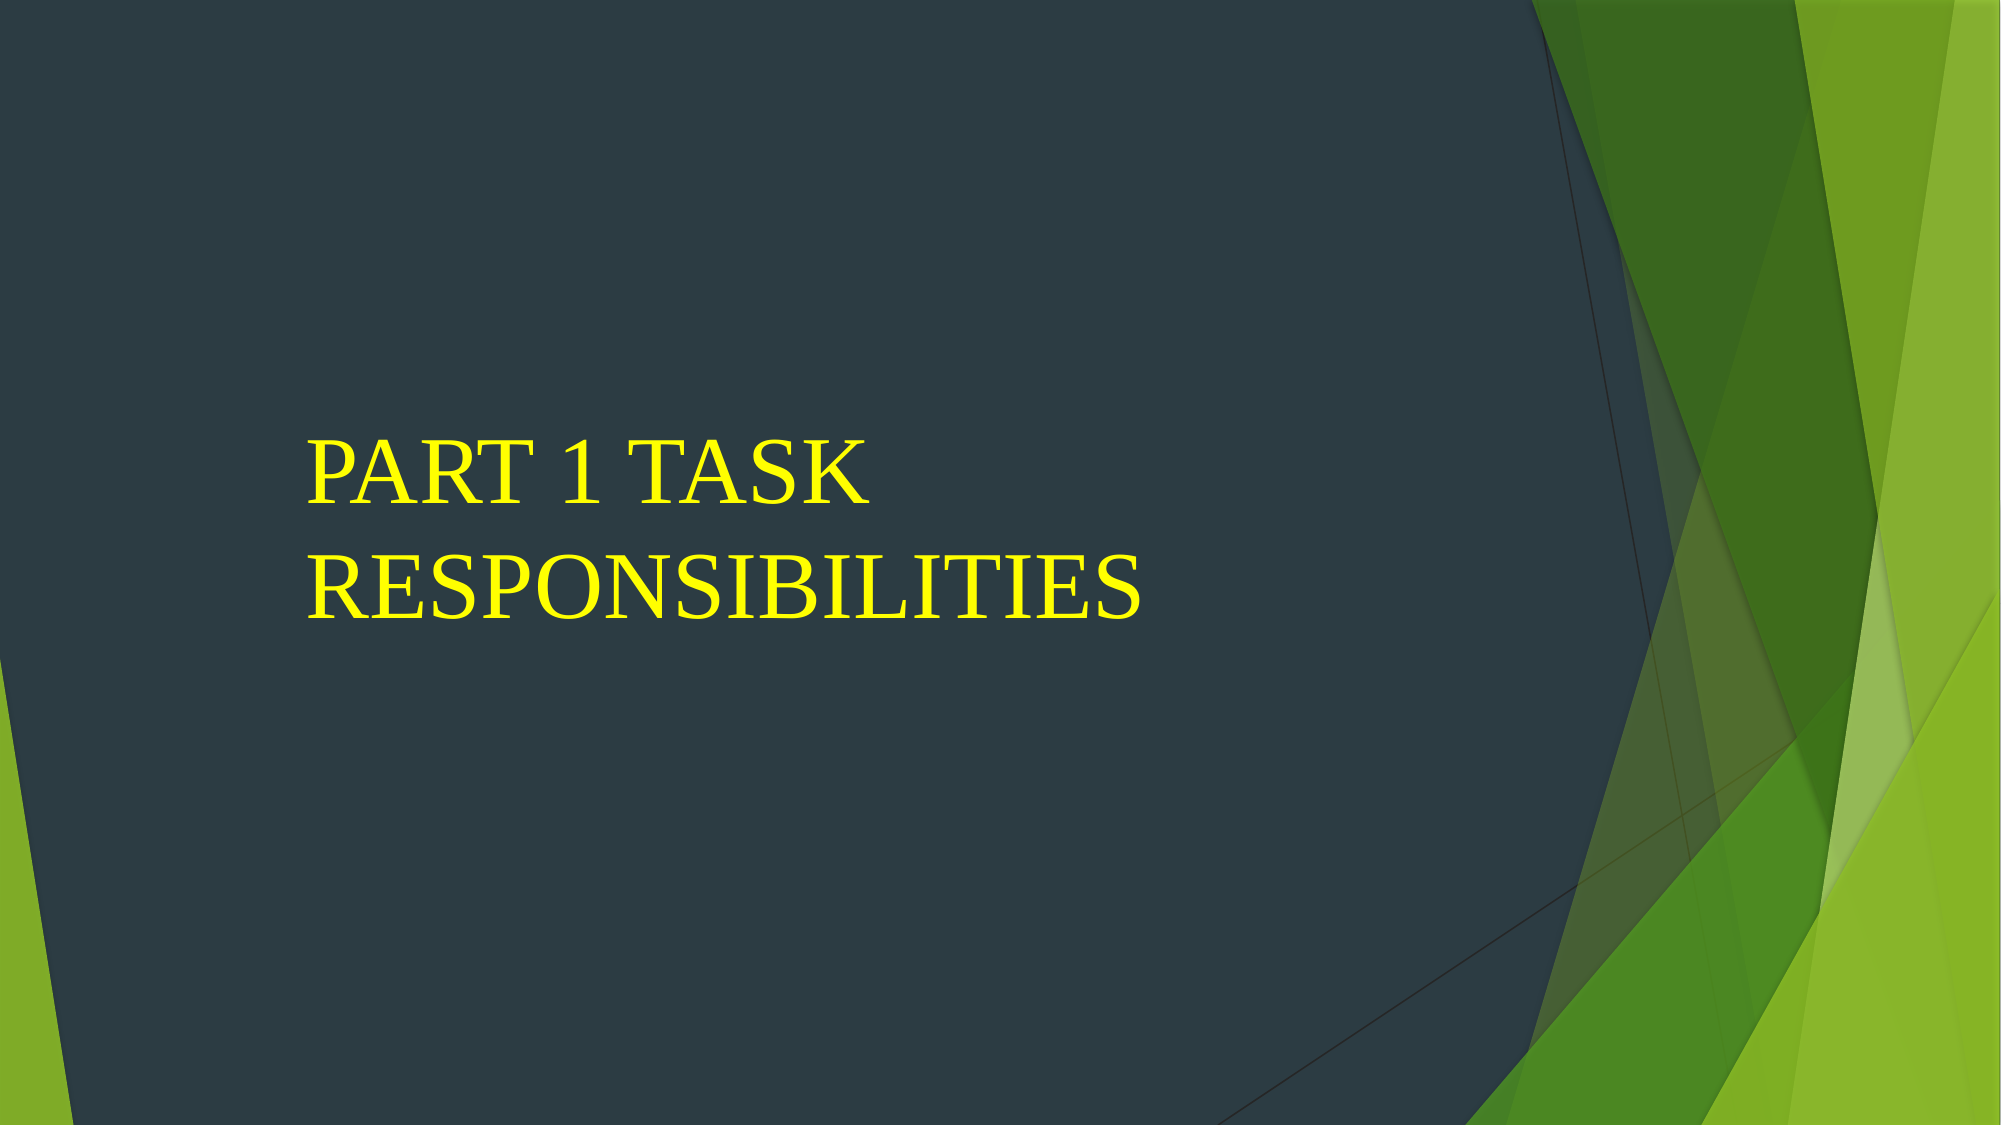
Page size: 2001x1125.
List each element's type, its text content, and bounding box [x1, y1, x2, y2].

text_box PART 1 TASK RESPONSIBILITIES [290, 400, 1493, 646]
